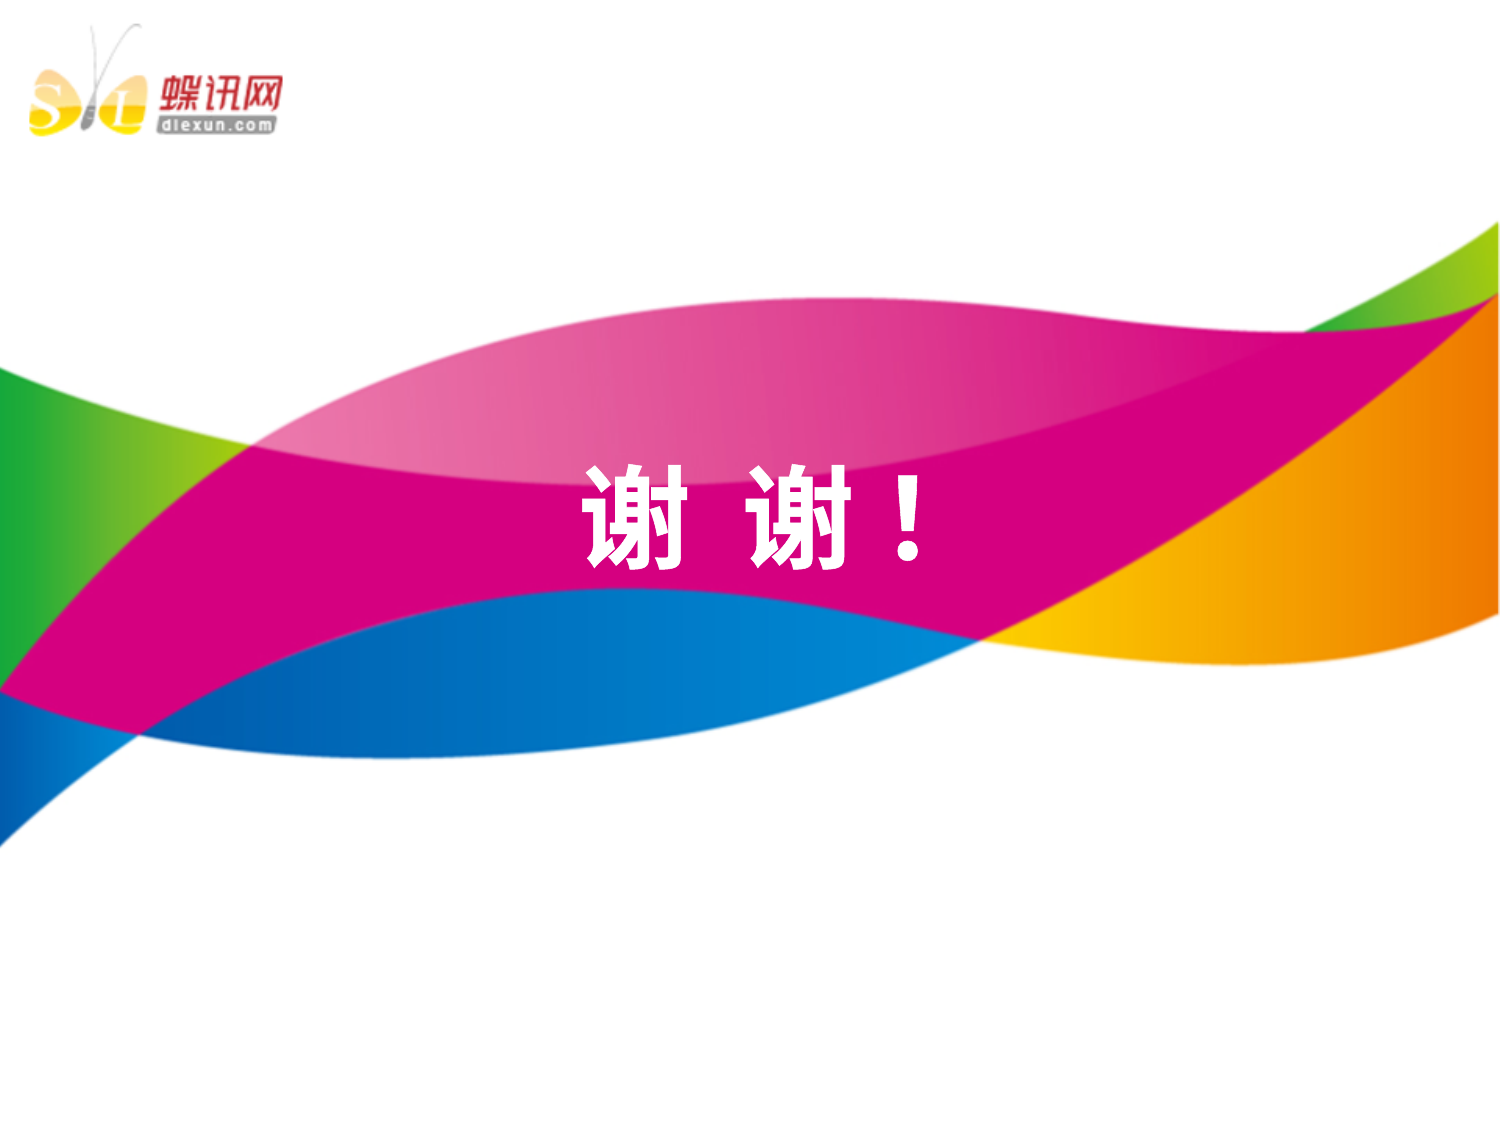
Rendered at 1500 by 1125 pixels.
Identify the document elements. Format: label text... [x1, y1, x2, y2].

picture [0, 0, 1500, 1125]
title 谢 谢 ！ [147, 420, 1423, 610]
